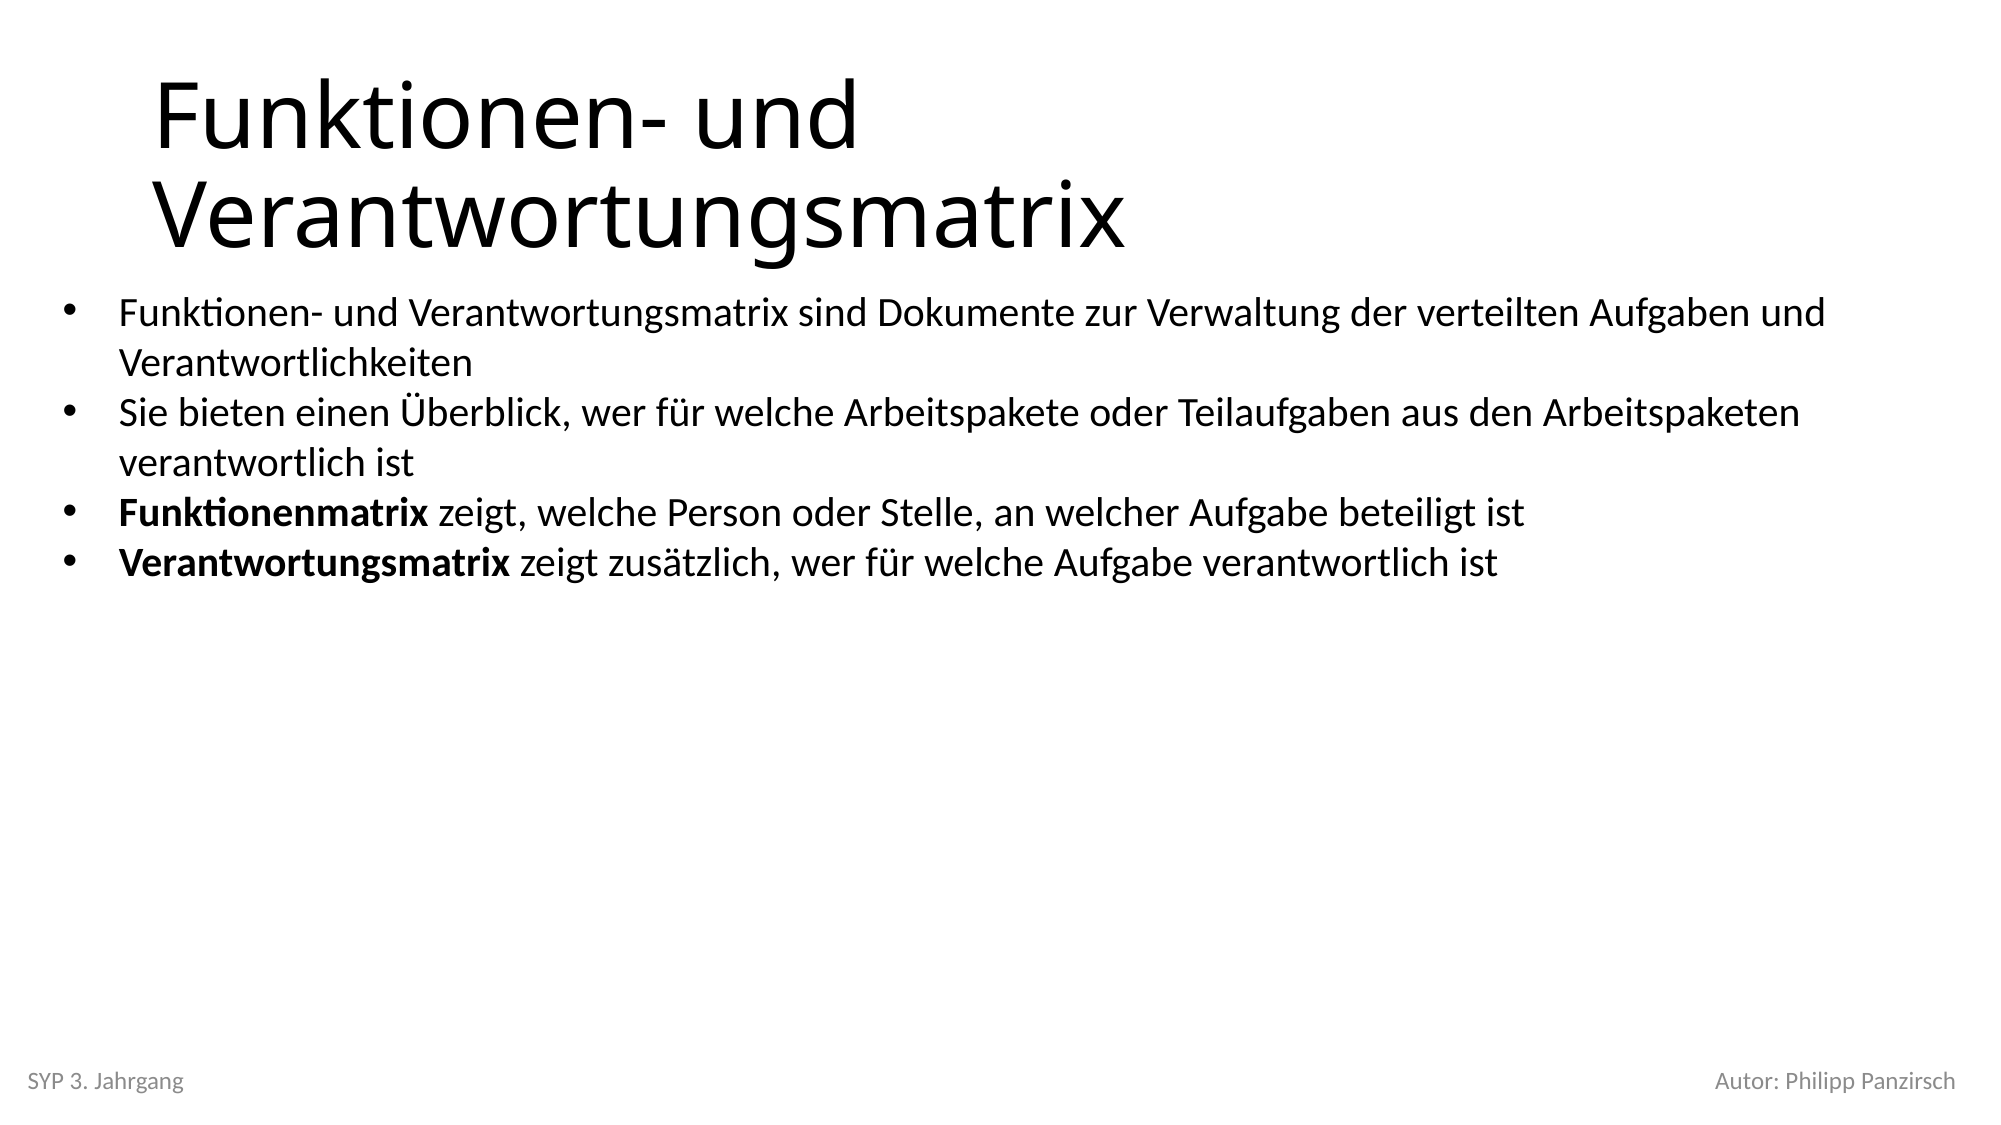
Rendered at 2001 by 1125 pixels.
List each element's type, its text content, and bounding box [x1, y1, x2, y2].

text_box Funktionen- und Verantwortungsmatrix sind Dokumente zur Verwaltung der verteilten Aufgaben und Verantwortlichkeiten Sie bieten einen Überblick, wer für welche Arbeitspakete oder Teilaufgaben aus den Arbeitspaketen verantwortlich ist Funktionenmatrix zeigt, welche Person oder Stelle, an welcher Aufgabe beteiligt ist Verantwortungsmatrix zeigt zusätzlich, wer für welche Aufgabe verantwortlich ist [47, 277, 1952, 643]
footer SYP 3. Jahrgang [12, 1049, 688, 1110]
text_box Autor: Philipp Panzirsch [1296, 1049, 1972, 1110]
title Funktionen- und Verantwortungsmatrix [137, 59, 1863, 277]
